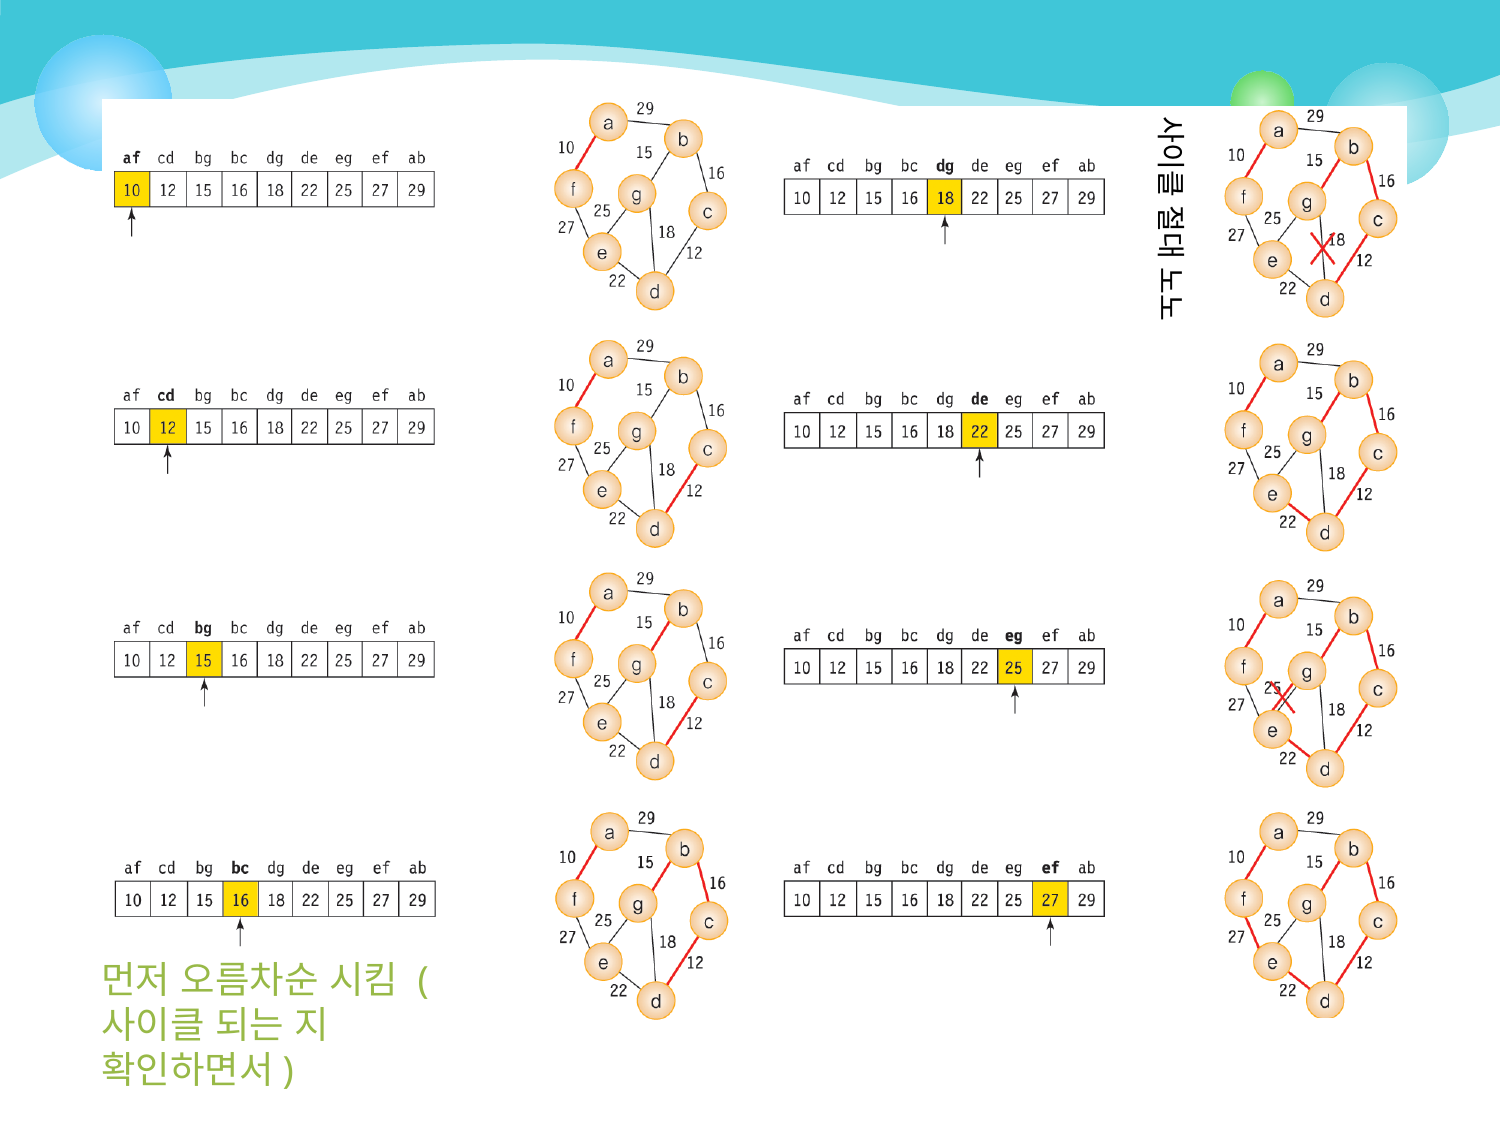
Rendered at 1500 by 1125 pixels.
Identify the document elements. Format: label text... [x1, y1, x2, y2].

text_box 먼저 오름차순 시킴 (사이클 되는 지 확인하면서) [86, 948, 500, 1099]
picture [101, 99, 736, 1026]
picture [773, 106, 1408, 1019]
